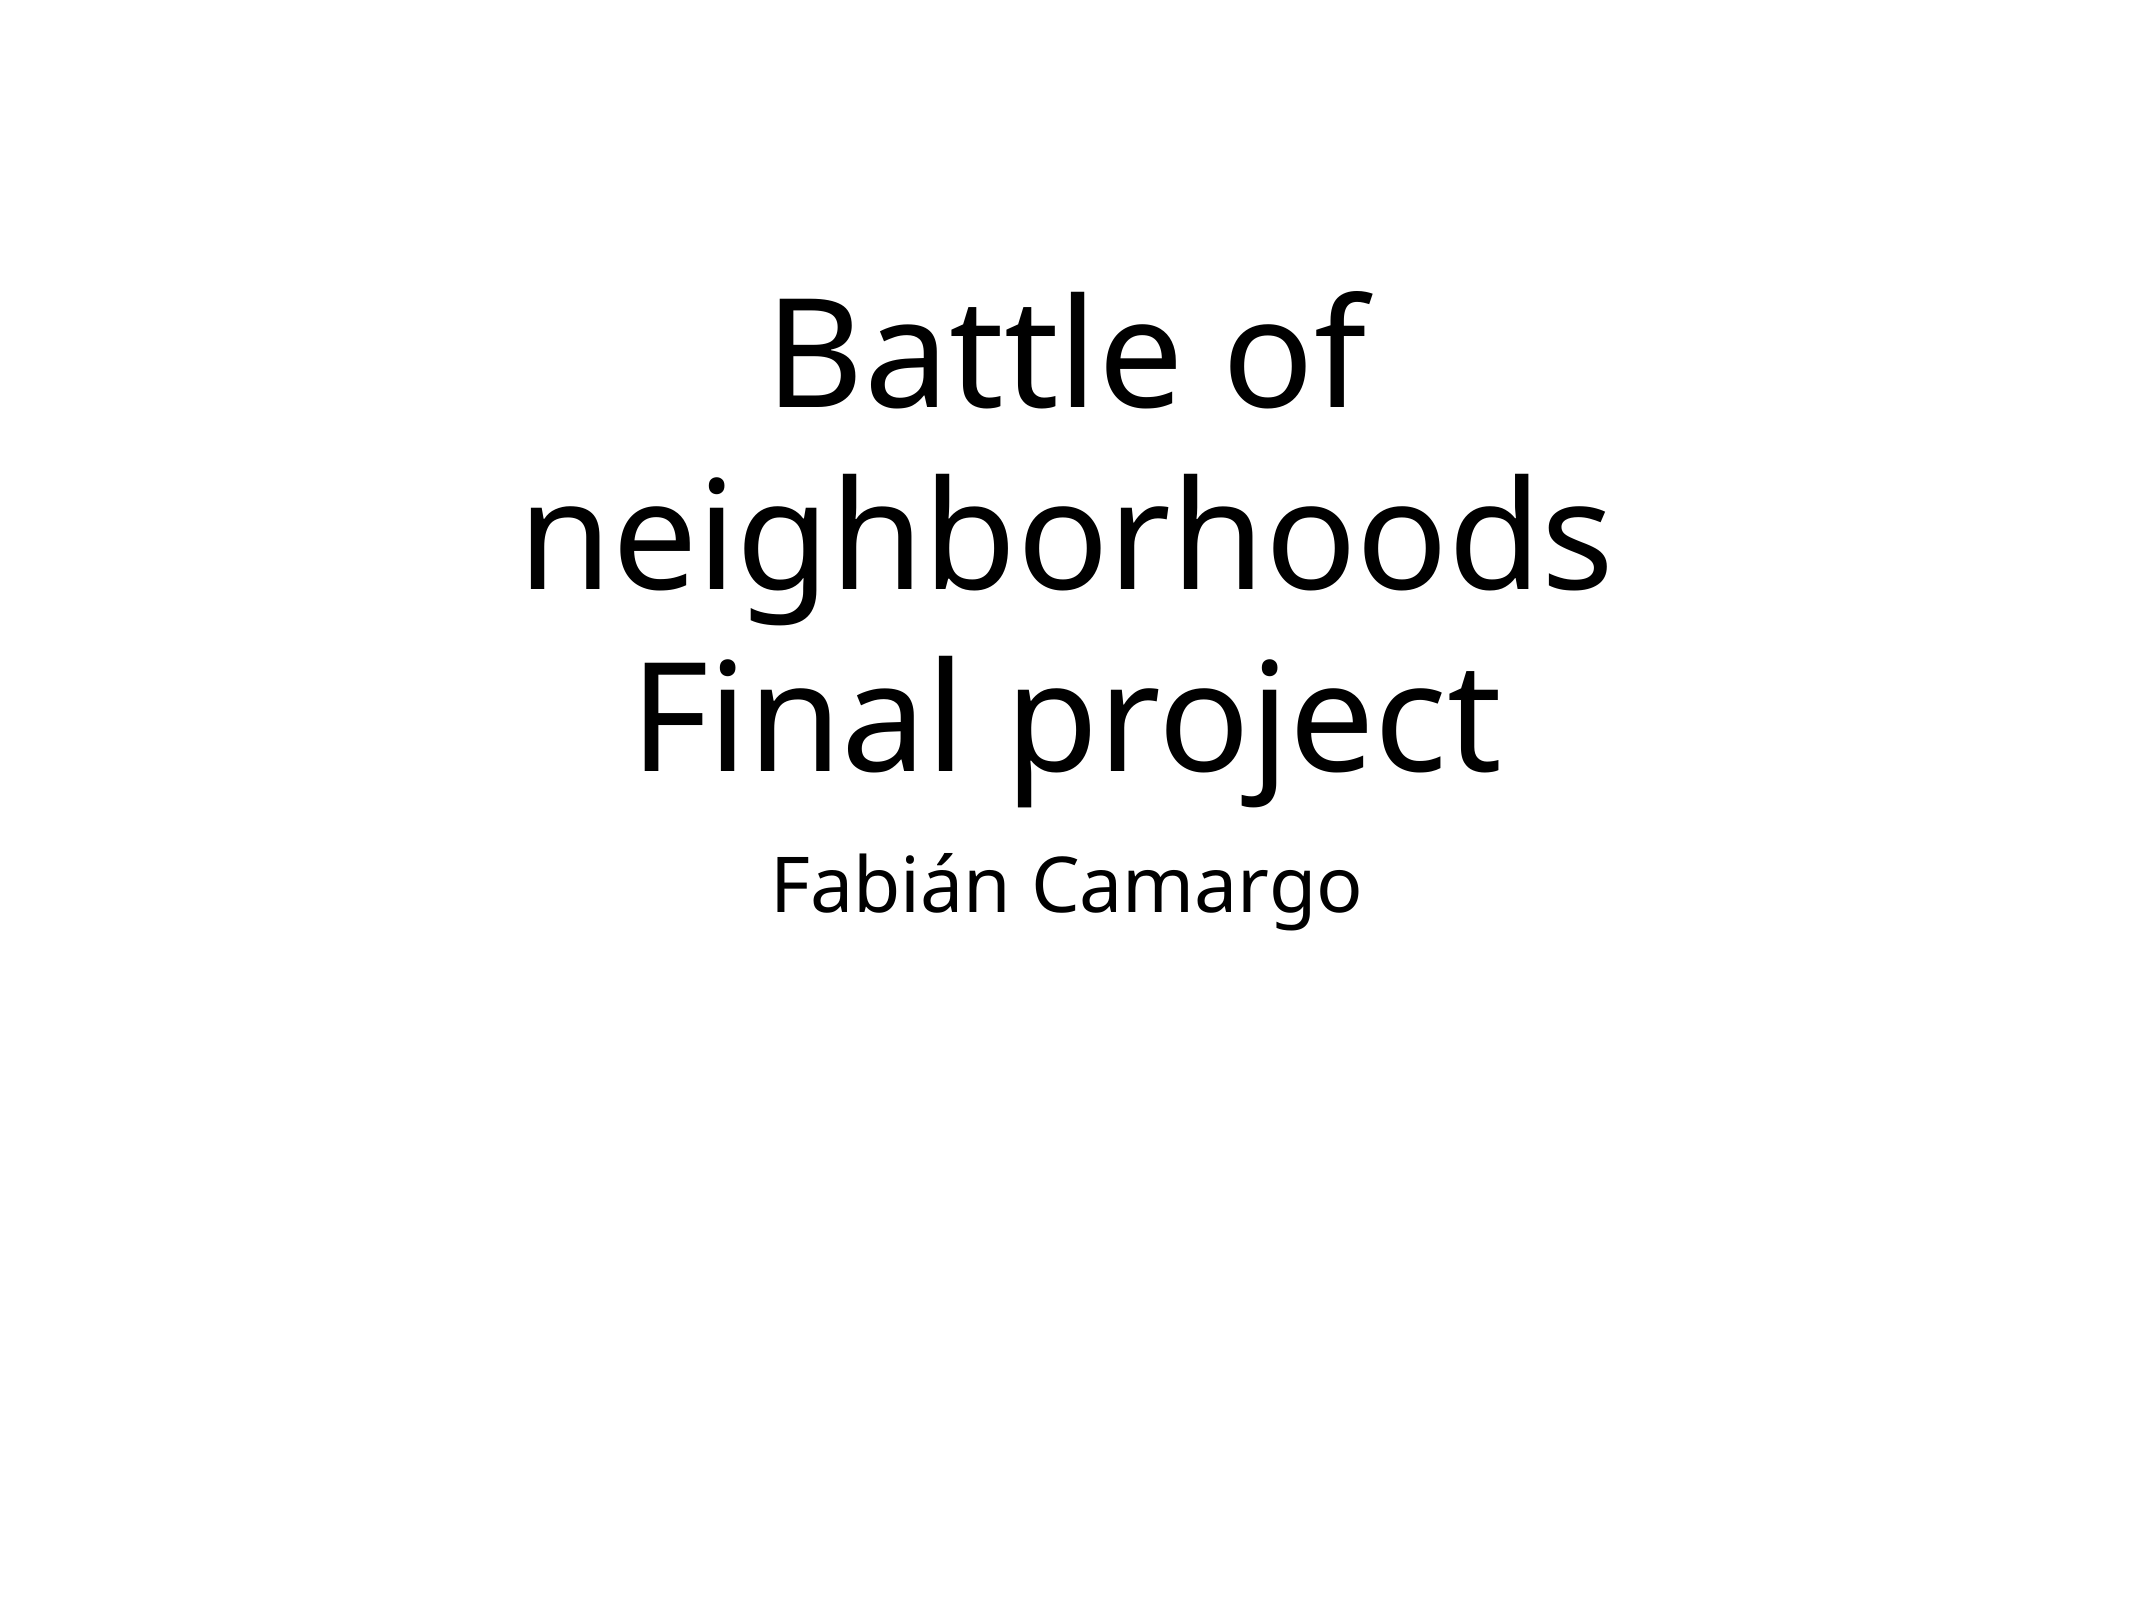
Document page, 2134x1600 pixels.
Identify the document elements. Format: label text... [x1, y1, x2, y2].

subtitle Fabián Camargo [207, 826, 1926, 1013]
title Battle of neighborhoods Final project [207, 268, 1926, 811]
